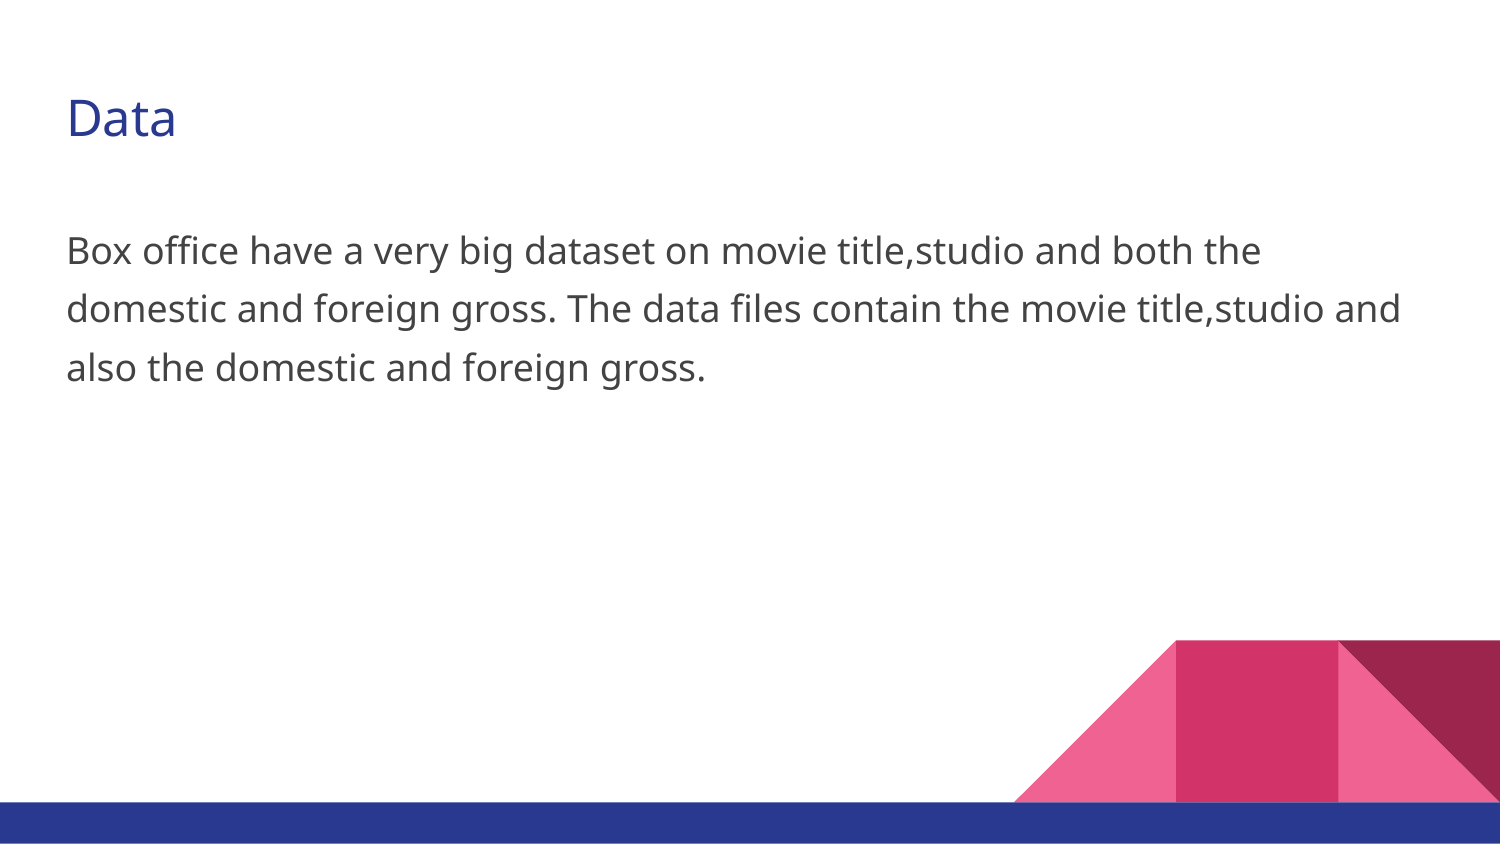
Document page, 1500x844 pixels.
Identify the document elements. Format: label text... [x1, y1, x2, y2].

title Data [51, 67, 1449, 167]
list Box office have a very big dataset on movie title,studio and both the domestic and foreign gross. The data files contain the movie title,studio and also the domestic and foreign gross. [51, 201, 1449, 750]
